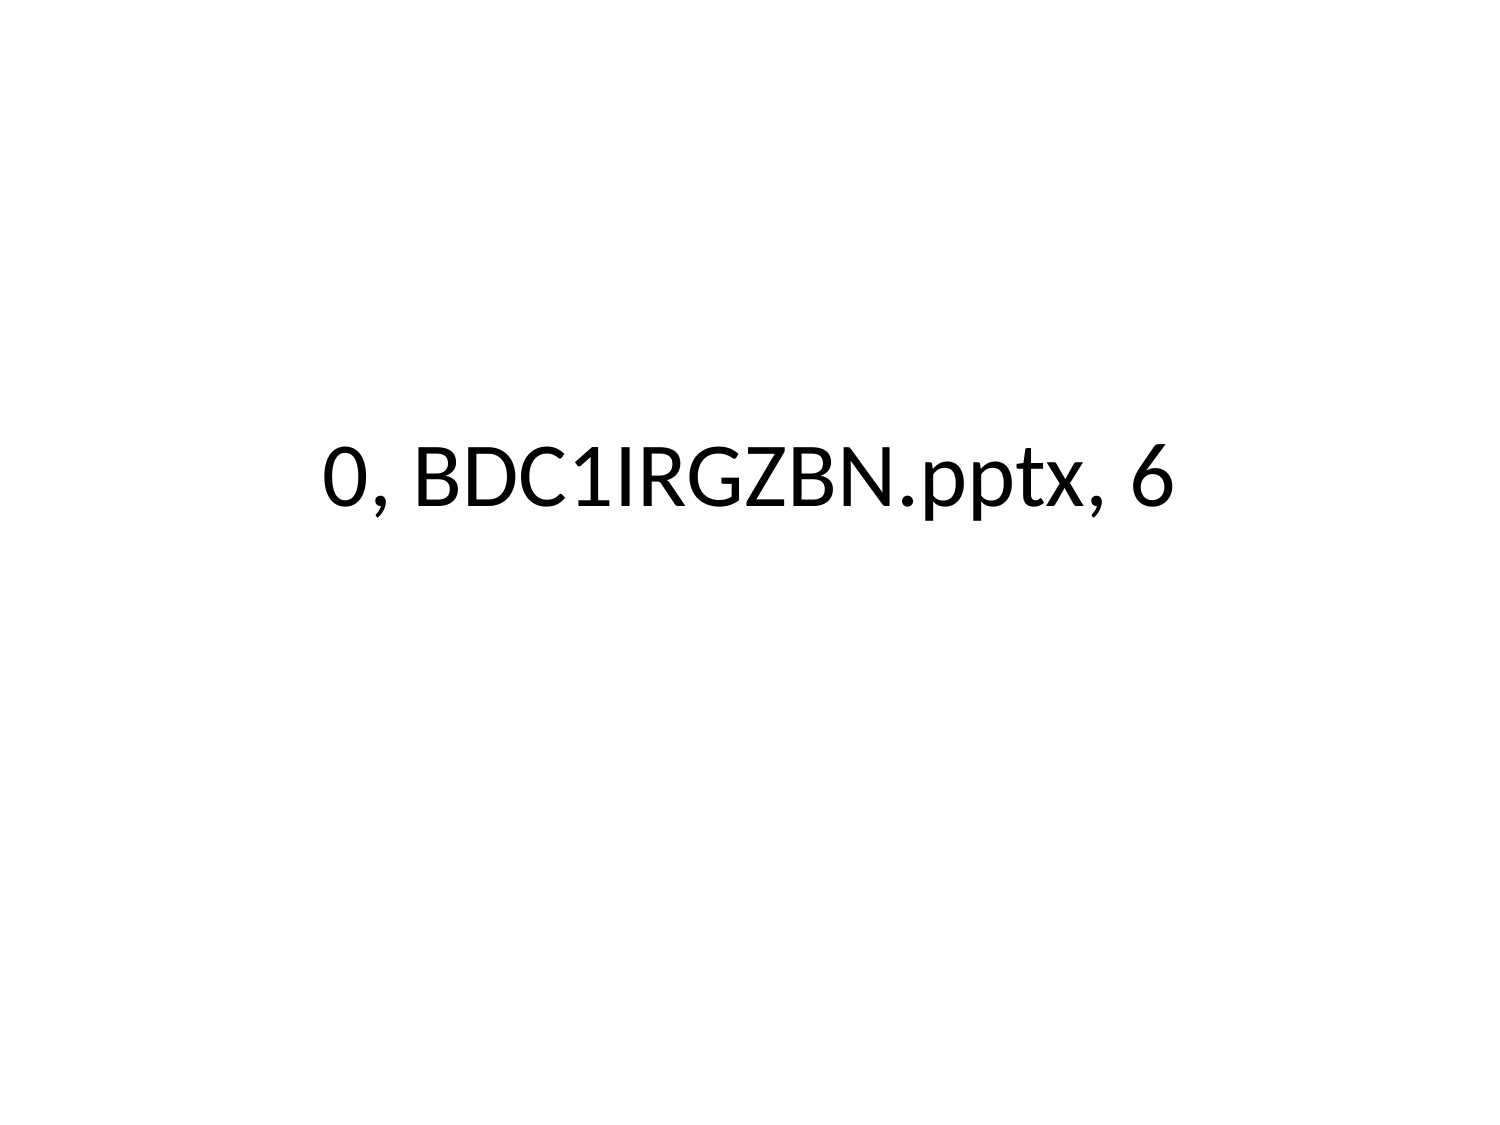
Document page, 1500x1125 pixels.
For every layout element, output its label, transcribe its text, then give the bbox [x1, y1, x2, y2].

title 0, BDC1IRGZBN.pptx, 6 [112, 349, 1388, 591]
